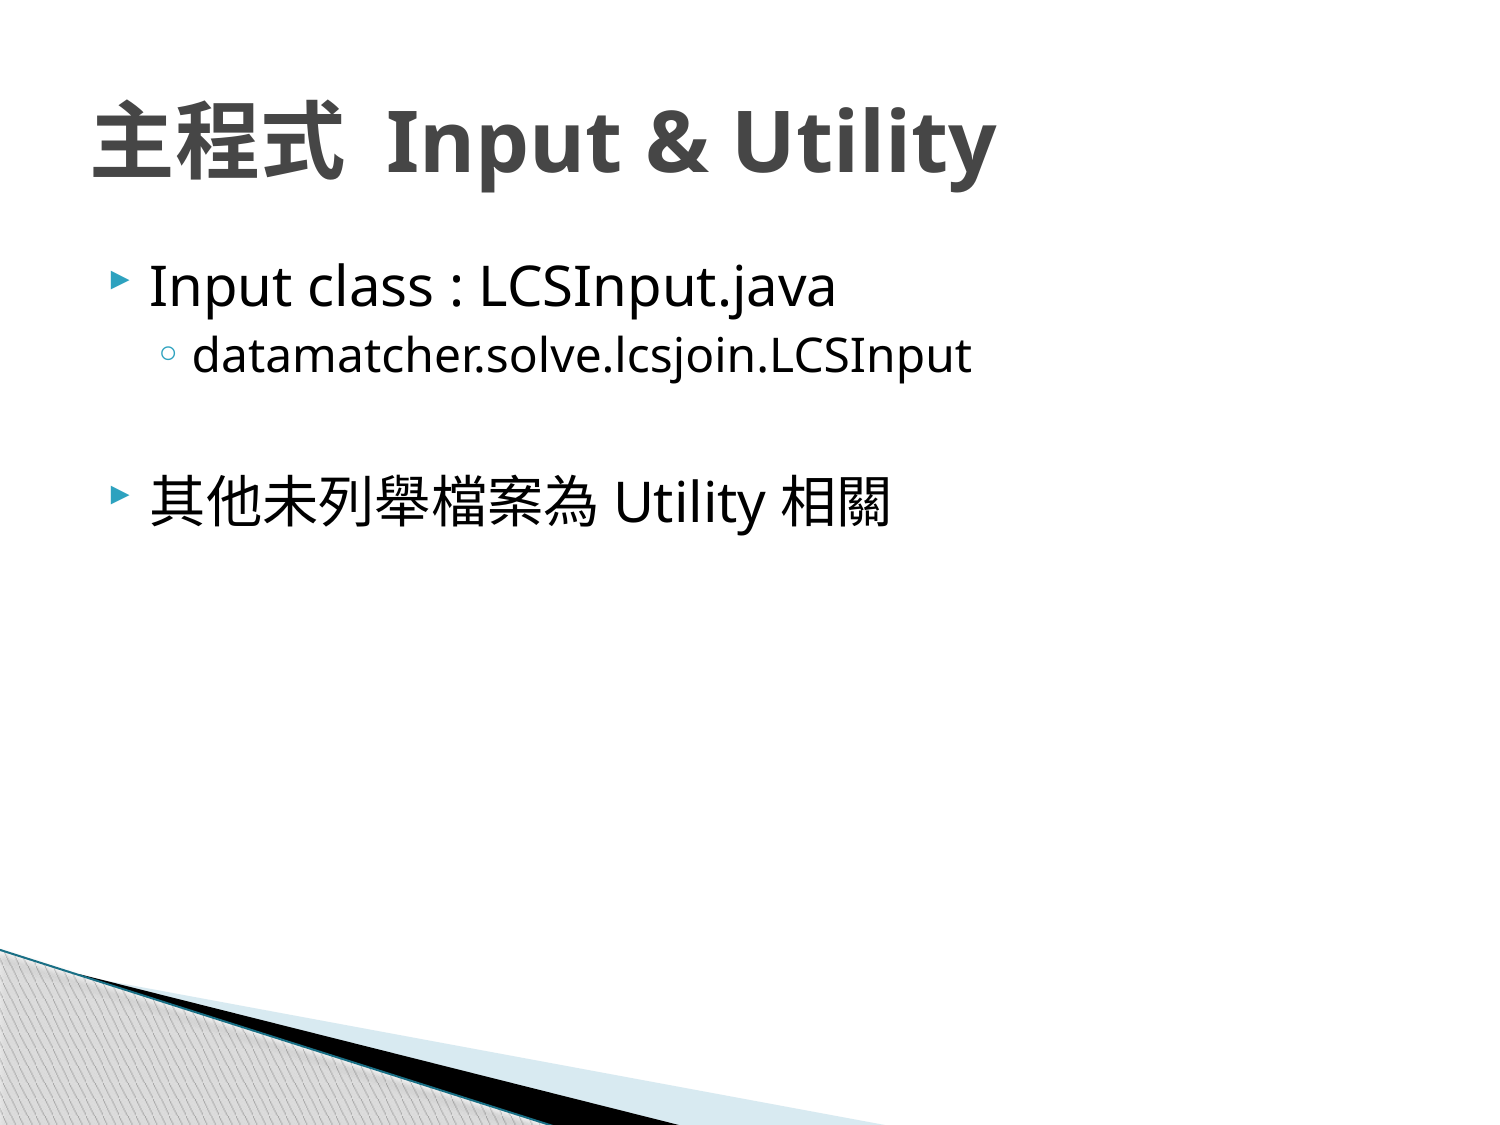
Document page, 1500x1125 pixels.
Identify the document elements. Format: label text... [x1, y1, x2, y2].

title 主程式 Input & Utility [75, 45, 1425, 233]
list Input class : LCSInput.java datamatcher.solve.lcsjoin.LCSInput 其他未列舉檔案為Utility相關 [75, 243, 1425, 986]
